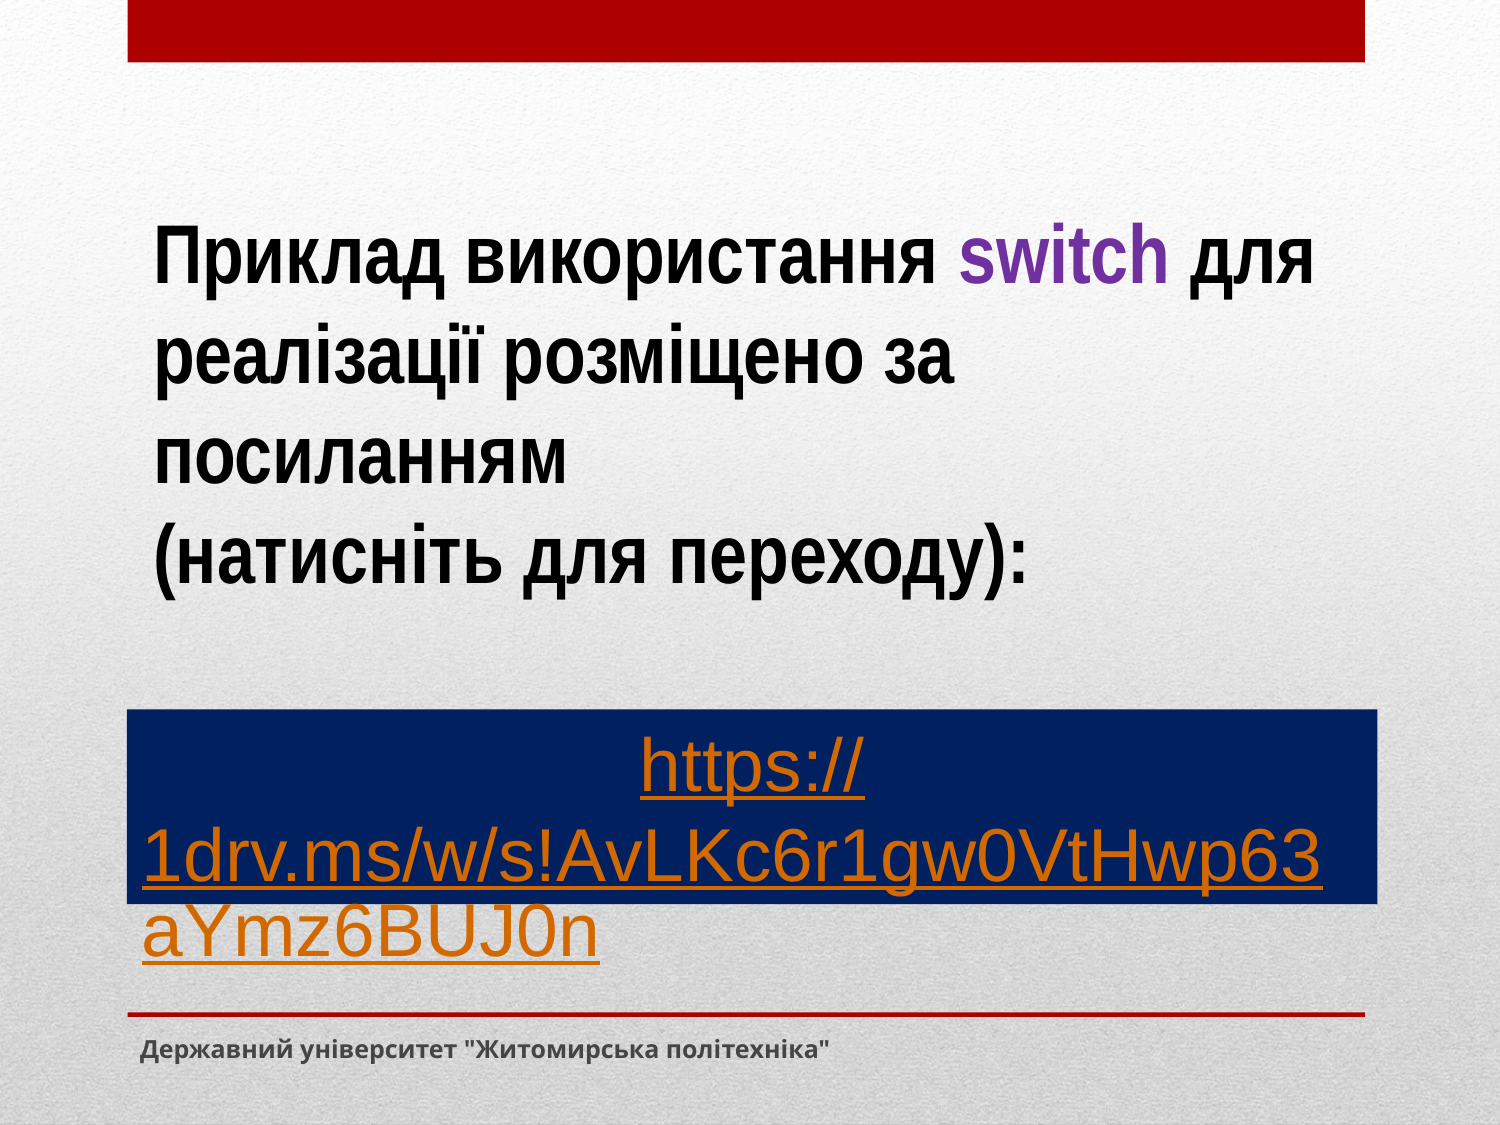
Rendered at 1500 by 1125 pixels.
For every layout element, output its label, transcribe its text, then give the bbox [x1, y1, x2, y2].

text_box https://1drv.ms/w/s!AvLKc6r1gw0VtHwp63aYmz6BUJ0n [126, 709, 1378, 905]
text_box Приклад використання switch для реалізації розміщено за посиланням (натисніть для переходу): [138, 192, 1366, 608]
footer Державний університет "Житомирська політехніка" [125, 1018, 925, 1079]
